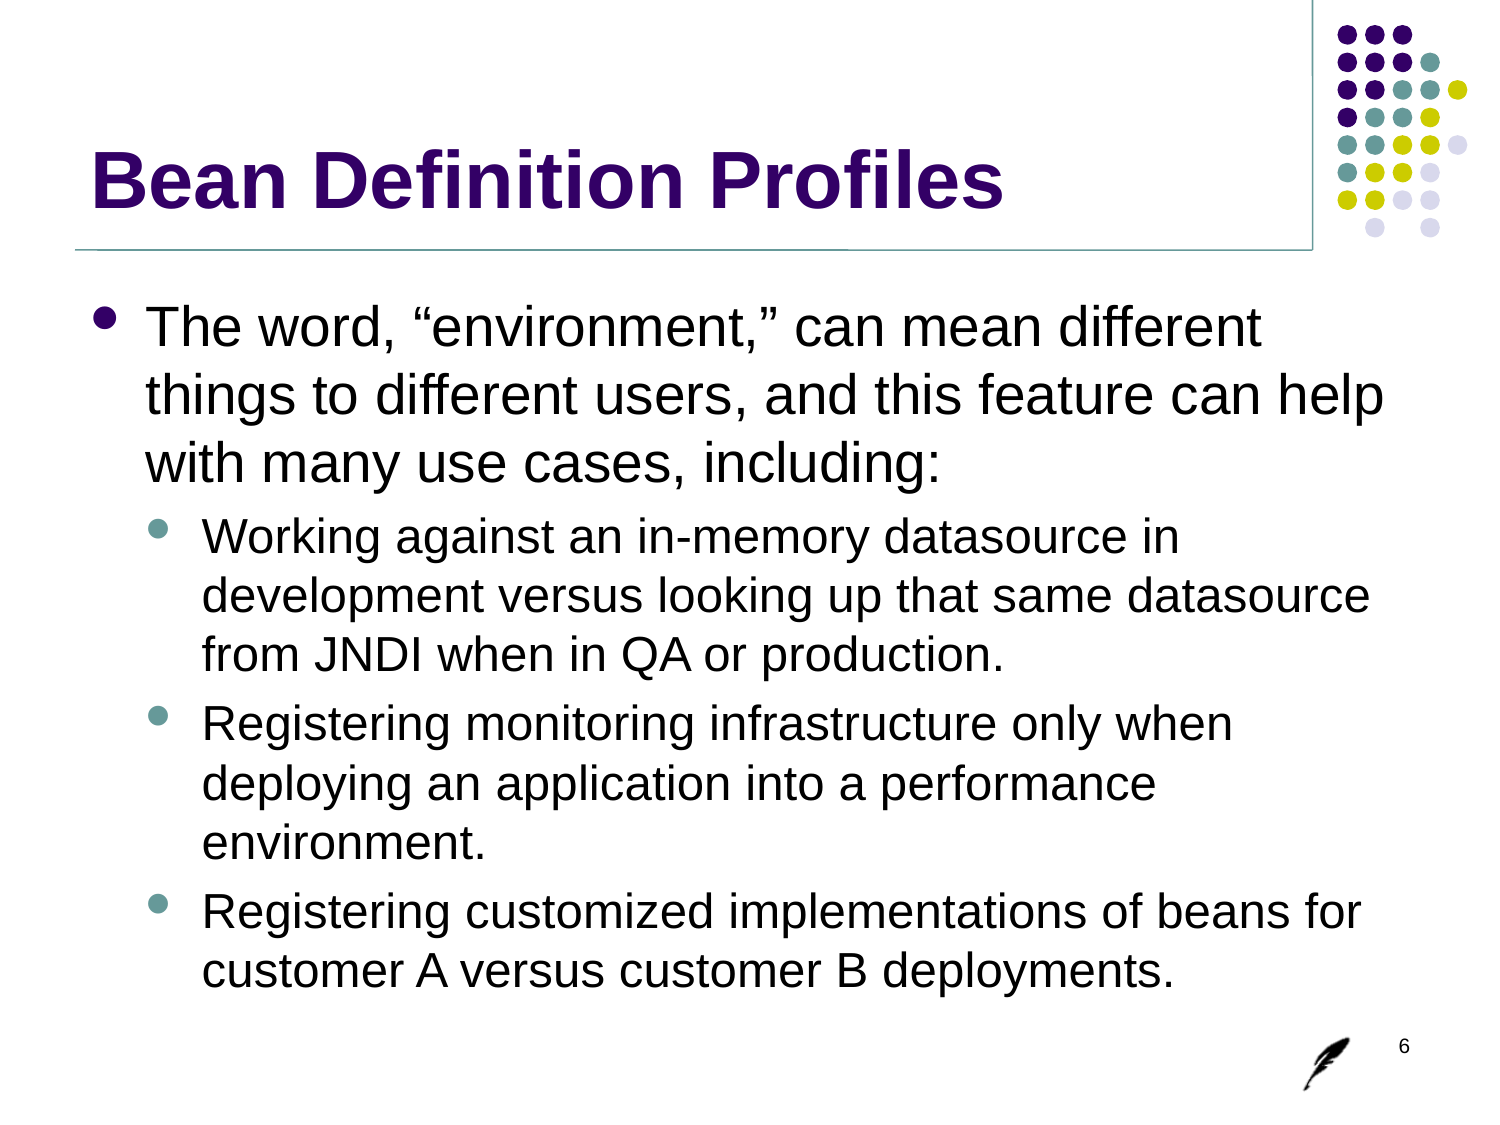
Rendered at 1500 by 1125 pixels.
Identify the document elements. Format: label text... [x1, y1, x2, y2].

title Bean Definition Profiles [75, 20, 1313, 233]
list The word, “environment,” can mean different things to different users, and this feature can help with many use cases, including: Working against an in-memory datasource in development versus looking up that same datasource from JNDI when in QA or production. Registering monitoring infrastructure only when deploying an application into a performance environment. Registering customized implementations of beans for customer A versus customer B deployments. [75, 282, 1425, 1006]
slide_number 6 [1074, 1025, 1425, 1100]
